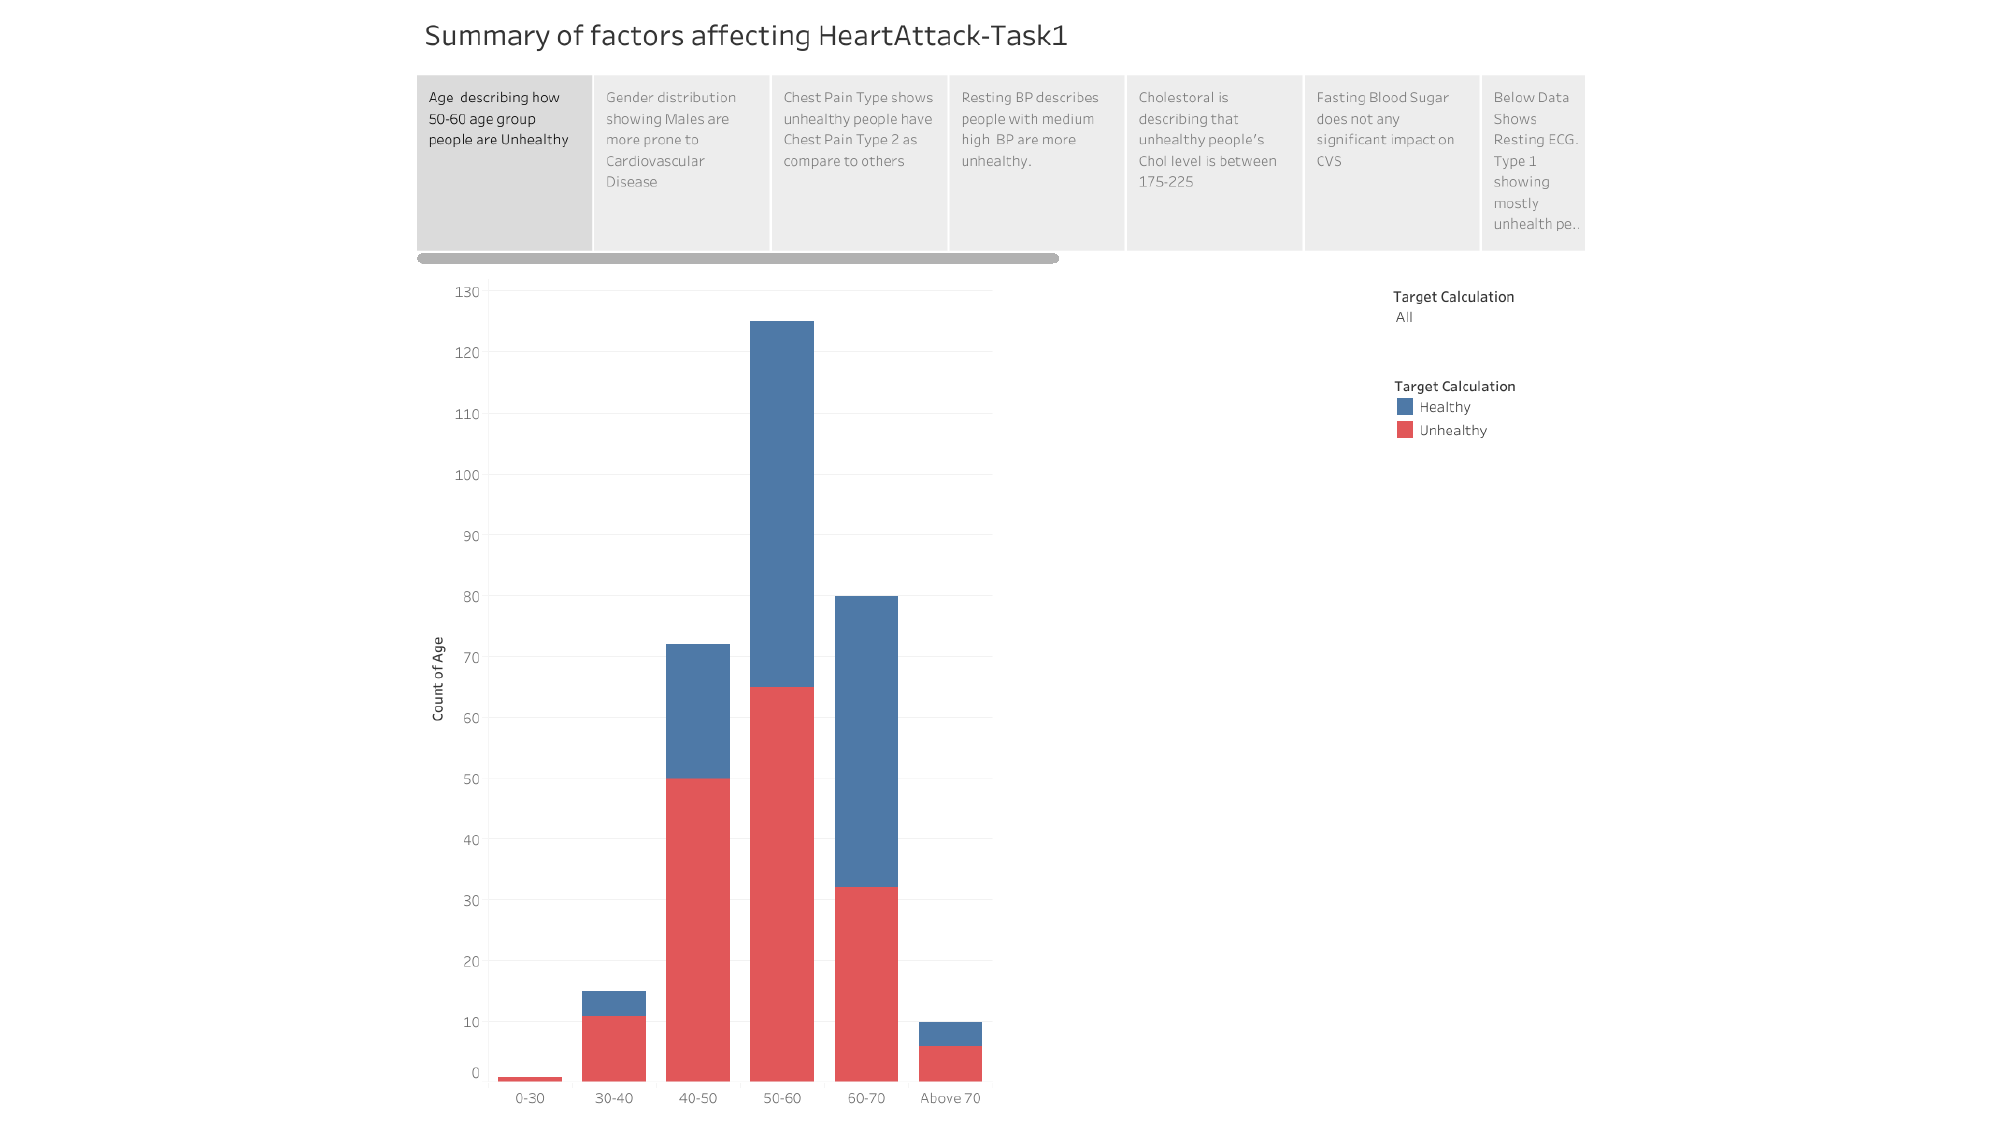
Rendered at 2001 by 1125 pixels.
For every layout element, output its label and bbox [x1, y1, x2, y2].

picture [407, 0, 1593, 1125]
